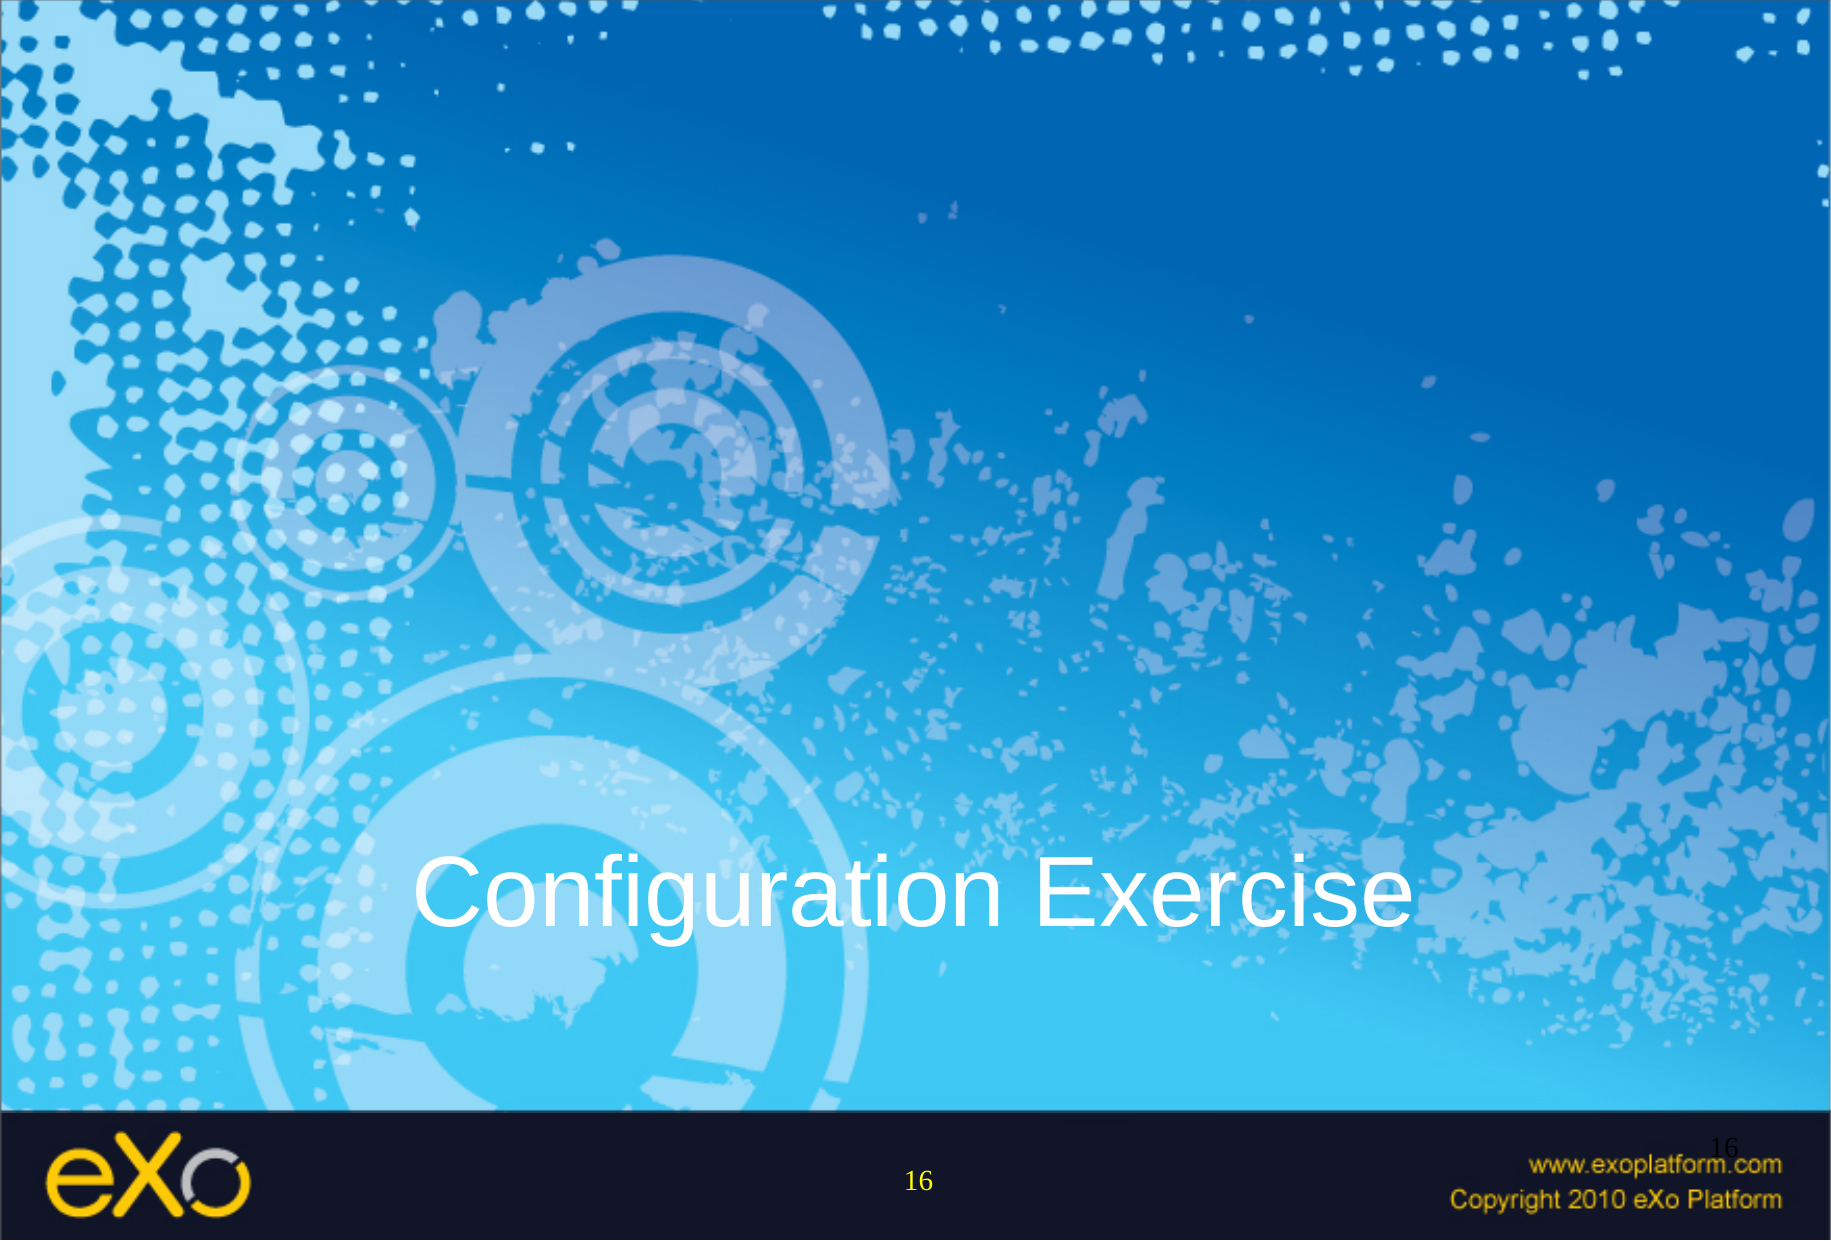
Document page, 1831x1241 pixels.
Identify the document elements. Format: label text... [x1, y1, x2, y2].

text_box Configuration Exercise [90, 769, 1738, 1015]
picture [0, 0, 1831, 1240]
text_box 16 [1312, 1129, 1739, 1215]
